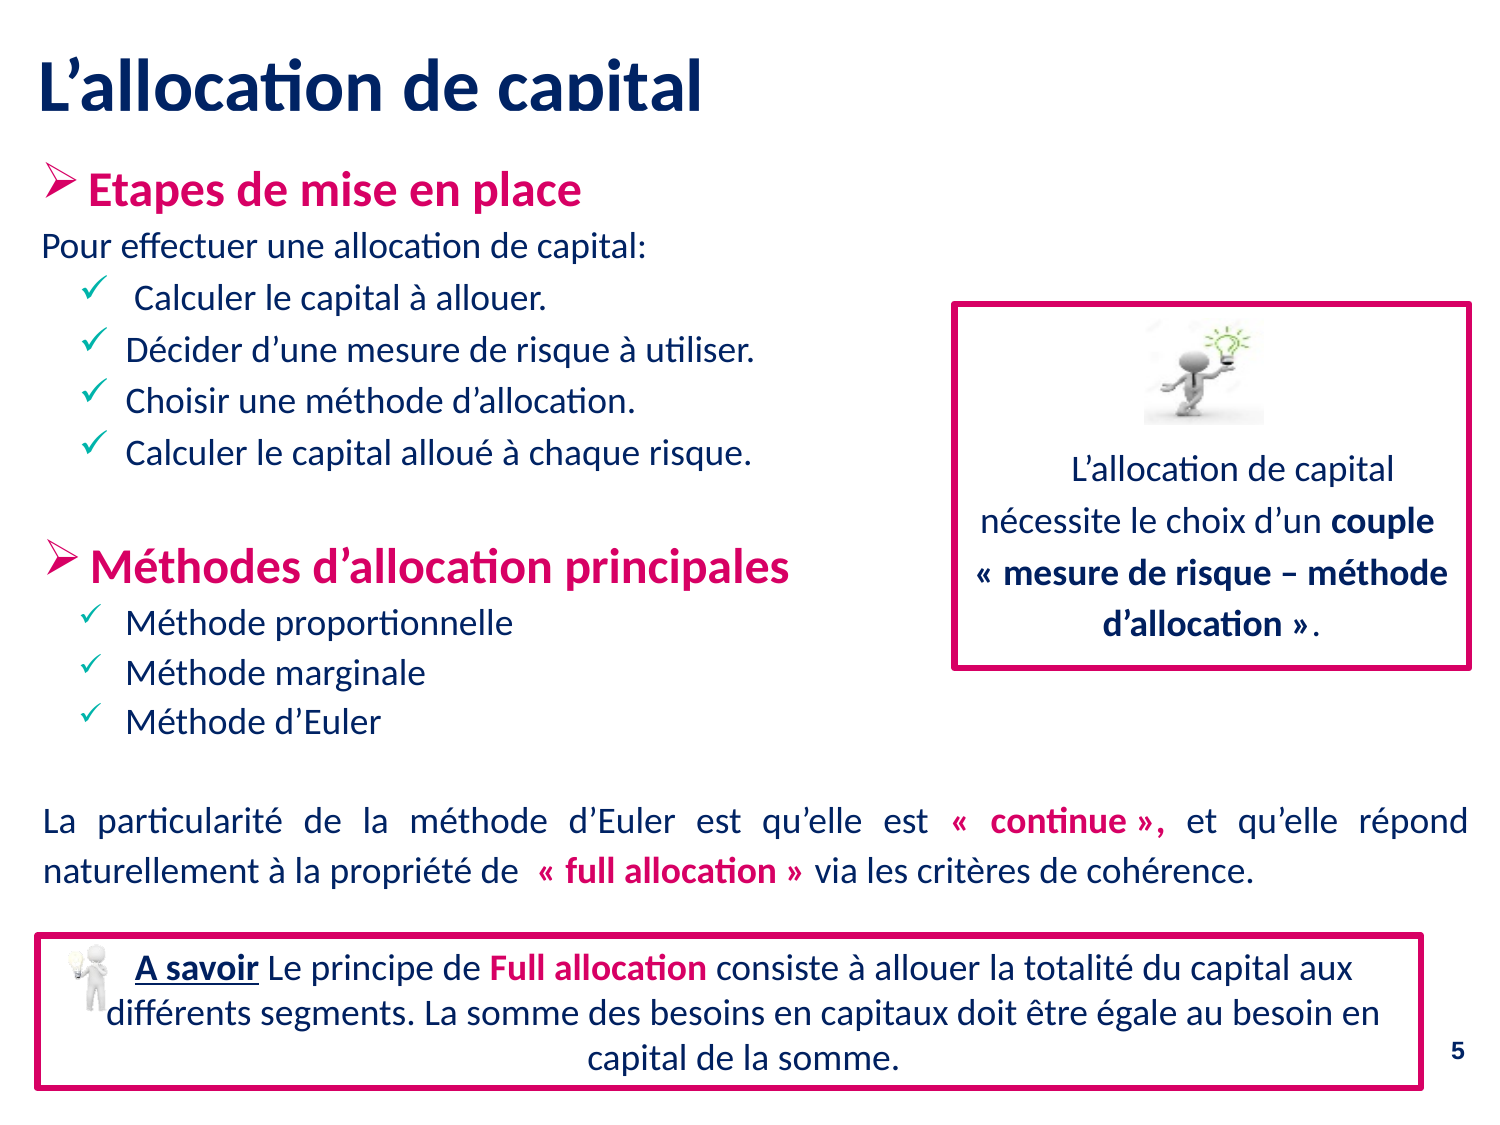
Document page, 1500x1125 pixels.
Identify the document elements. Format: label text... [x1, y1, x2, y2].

text_box ` L’allocation de capital nécessite le choix d’un couple « mesure de risque – méthode d’allocation ». [952, 302, 1471, 670]
text_box A savoir Le principe de Full allocation consiste à allouer la totalité du capital aux différents segments. La somme des besoins en capitaux doit être égale au besoin en capital de la somme. [35, 933, 1423, 1090]
title L’allocation de capital [38, 36, 1421, 121]
picture [1144, 318, 1265, 425]
picture [40, 935, 135, 1020]
slide_number 5 [1423, 1015, 1465, 1065]
text_box Méthodes d’allocation principales Méthode proportionnelle Méthode marginale Méthode d’Euler La particularité de la méthode d’Euler est qu’elle est « continue », et qu’elle répond naturellement à la propriété de « full allocation » via les critères de cohérence. [42, 527, 1470, 800]
list Etapes de mise en place Pour effectuer une allocation de capital: Calculer le capital à allouer. Décider d’une mesure de risque à utiliser. Choisir une méthode d’allocation. Calculer le capital alloué à chaque risque. [39, 109, 1461, 506]
